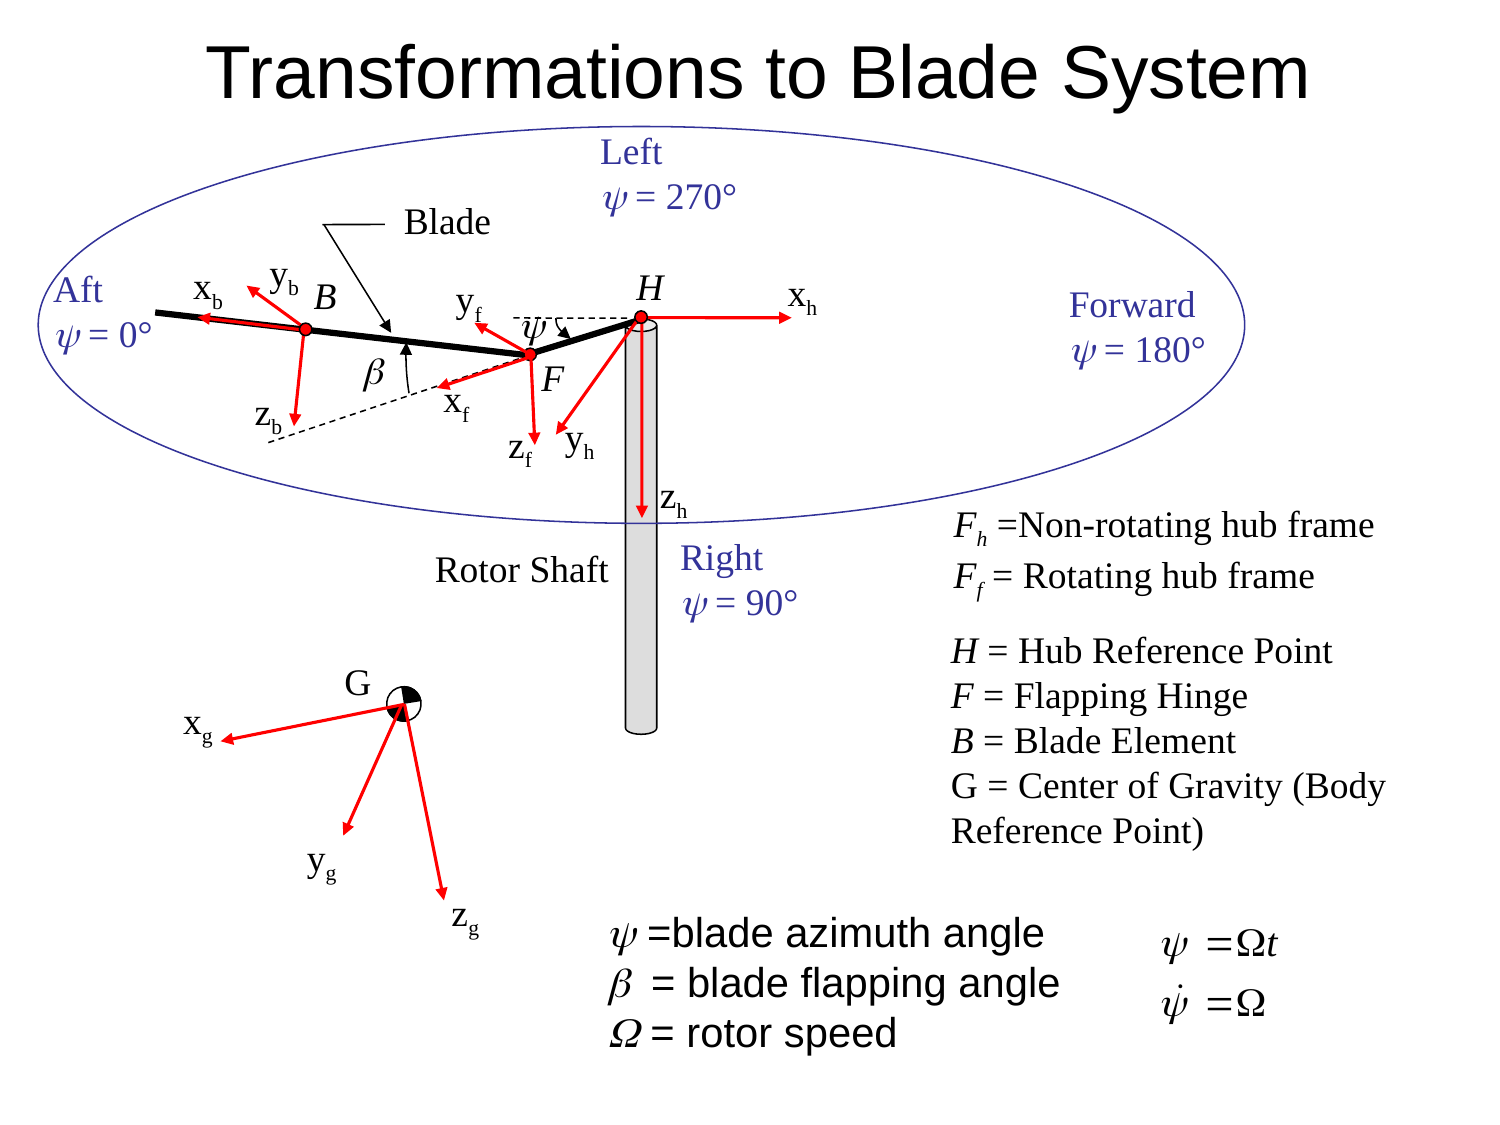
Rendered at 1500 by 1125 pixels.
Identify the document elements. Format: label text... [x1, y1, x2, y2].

text_box Left y = 270° [585, 138, 753, 225]
text_box Rotor Shaft [420, 537, 625, 598]
text_box zg [436, 881, 495, 948]
text_box [49, 138, 1245, 524]
text_box Fh =Non-rotating hub frame Ff = Rotating hub frame [938, 492, 1427, 610]
text_box G [329, 650, 387, 710]
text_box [238, 720, 427, 921]
text_box [625, 524, 657, 735]
text_box Right y = 90° [665, 525, 814, 630]
text_box zh [645, 523, 703, 530]
text_box Aft y = 0° [38, 258, 168, 363]
text_box Forward y = 180° [1053, 272, 1221, 378]
text_box xg [168, 689, 228, 756]
text_box y =blade azimuth angle b = blade flapping angle W = rotor speed [592, 898, 1076, 1064]
text_box yf [440, 267, 497, 334]
text_box Transformations to Blade System [108, 0, 1409, 138]
text_box H = Hub Reference Point F = Flapping Hinge B = Blade Element G = Center of Gravity (Body Reference Point) [936, 618, 1424, 859]
text_box xf [428, 367, 485, 434]
text_box zf [493, 413, 548, 480]
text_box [1158, 919, 1287, 1035]
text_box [386, 686, 422, 718]
